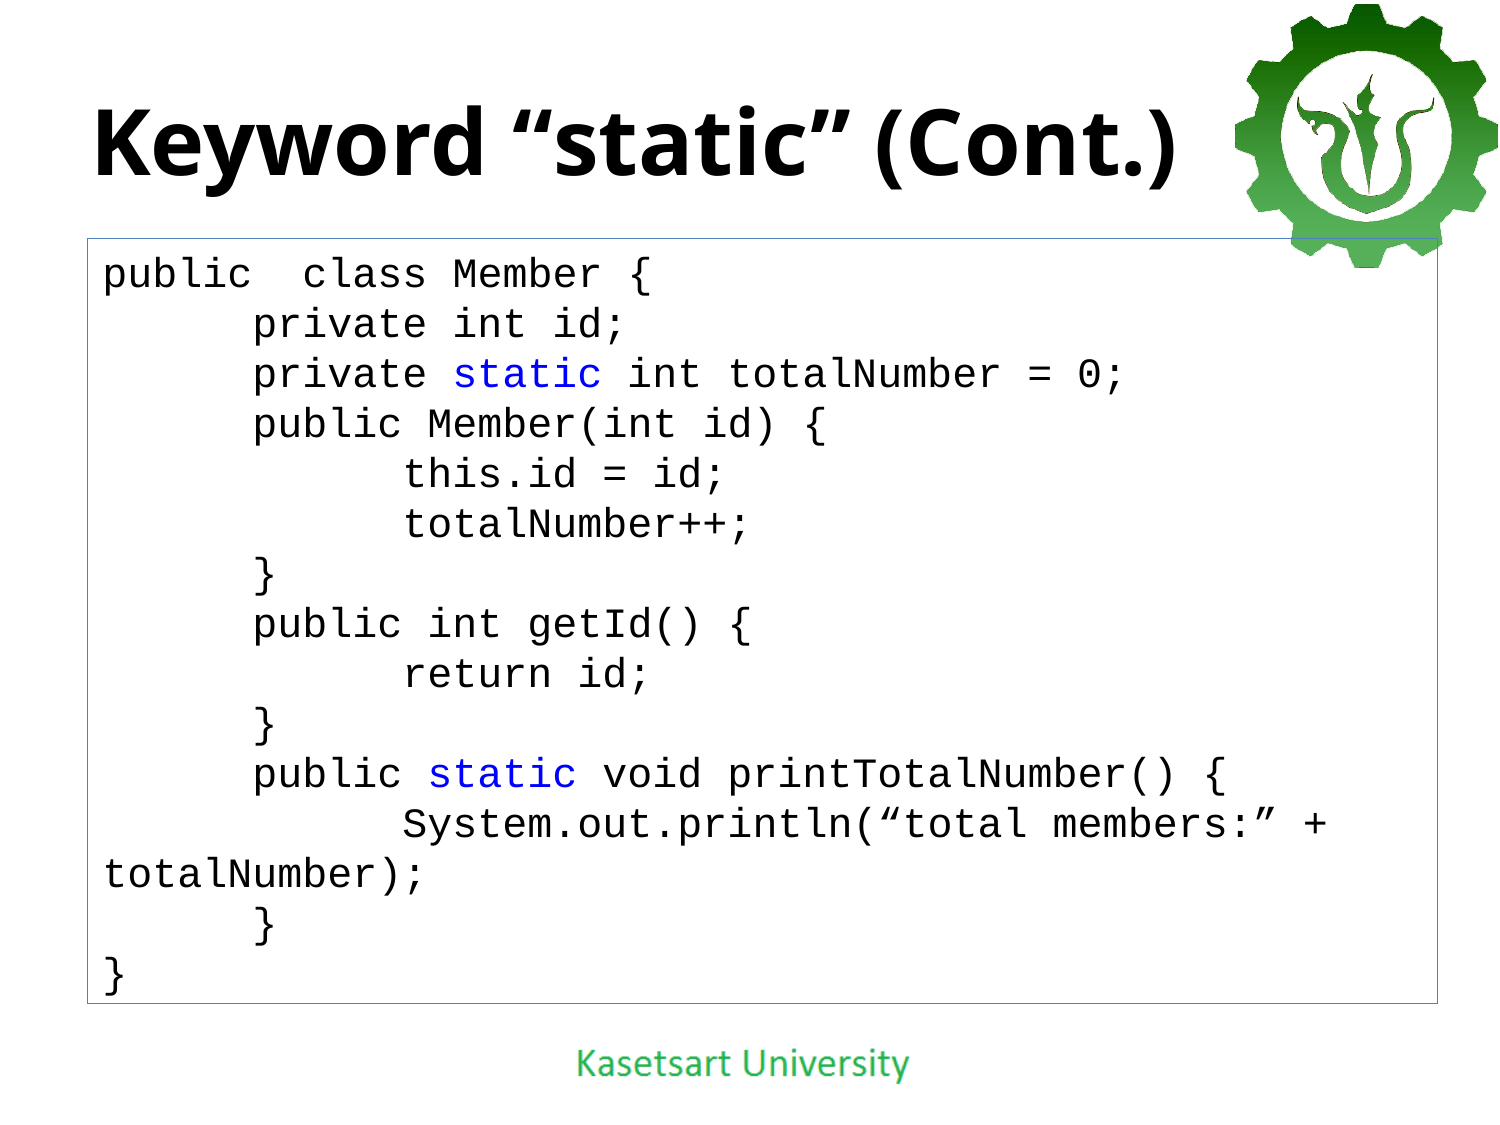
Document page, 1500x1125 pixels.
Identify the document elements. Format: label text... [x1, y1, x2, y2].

picture [1231, 0, 1500, 272]
picture [575, 1037, 913, 1088]
text_box public class Member { private int id; private static int totalNumber = 0; public Member(int id) { this.id = id; totalNumber++; } public int getId() { return id; } public static void printTotalNumber() { System.out.println(“total members:” + totalNumber); } } [87, 238, 1438, 1004]
title Keyword “static” (Cont.) [75, 45, 1425, 233]
